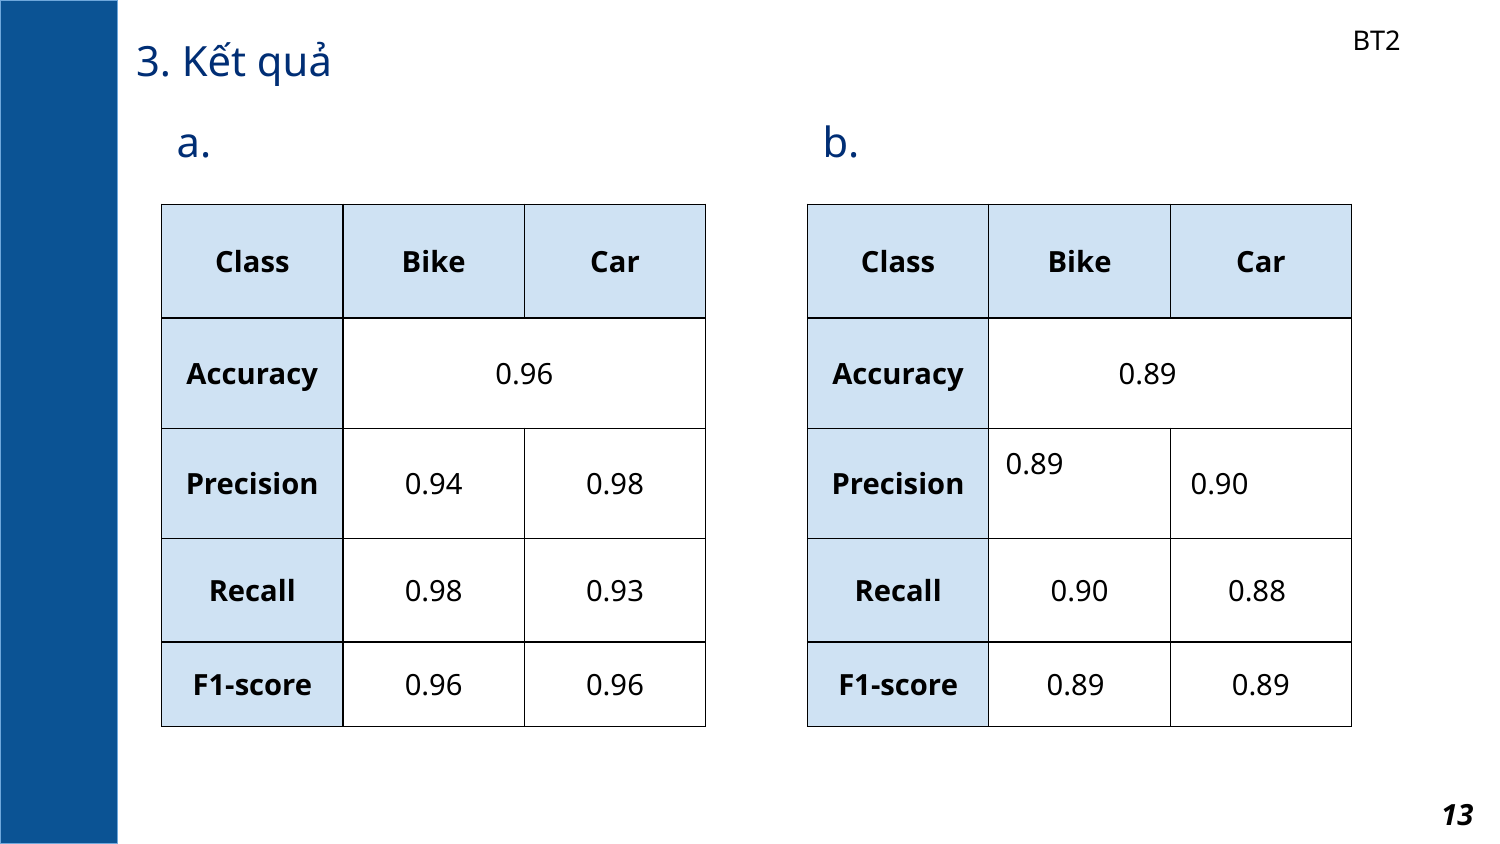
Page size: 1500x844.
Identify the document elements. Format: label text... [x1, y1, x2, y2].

table_header Class [162, 205, 342, 317]
table_header Bike [989, 205, 1170, 317]
text_box a. [161, 92, 343, 174]
table_cell Recall [808, 539, 988, 641]
text_box 13 [1414, 778, 1500, 844]
table_cell 0.94 [344, 429, 524, 538]
table_cell Precision [162, 429, 342, 538]
table_cell 0.89 [1171, 643, 1351, 726]
table_cell Accuracy [808, 319, 988, 428]
table_cell 0.98 [525, 429, 705, 538]
table_header Class [808, 205, 988, 317]
table_cell 0.90 [1171, 429, 1351, 538]
table_header Car [525, 205, 705, 317]
table_cell 0.89 [989, 643, 1170, 726]
table_cell 0.88 [1171, 539, 1351, 641]
table_cell F1-score [162, 643, 342, 726]
table_cell F1-score [808, 643, 988, 726]
text_box [0, 0, 118, 844]
table_cell 0.89 [989, 319, 1351, 428]
text_box BT2 [1253, 0, 1500, 74]
table_cell 0.89 [989, 429, 1170, 538]
table_cell 0.96 [525, 643, 705, 726]
table_cell 0.93 [525, 539, 705, 641]
table_cell Accuracy [162, 319, 342, 428]
text_box b. [807, 92, 989, 174]
table_cell 0.96 [344, 319, 705, 428]
table_cell 0.90 [989, 539, 1170, 641]
text_box 3. Kết quả [121, 12, 705, 93]
table_cell Precision [808, 429, 988, 538]
table_header Bike [344, 205, 524, 317]
table_header Car [1171, 205, 1351, 317]
table_cell Recall [162, 539, 342, 641]
table_cell 0.98 [344, 539, 524, 641]
table_cell 0.96 [344, 643, 524, 726]
